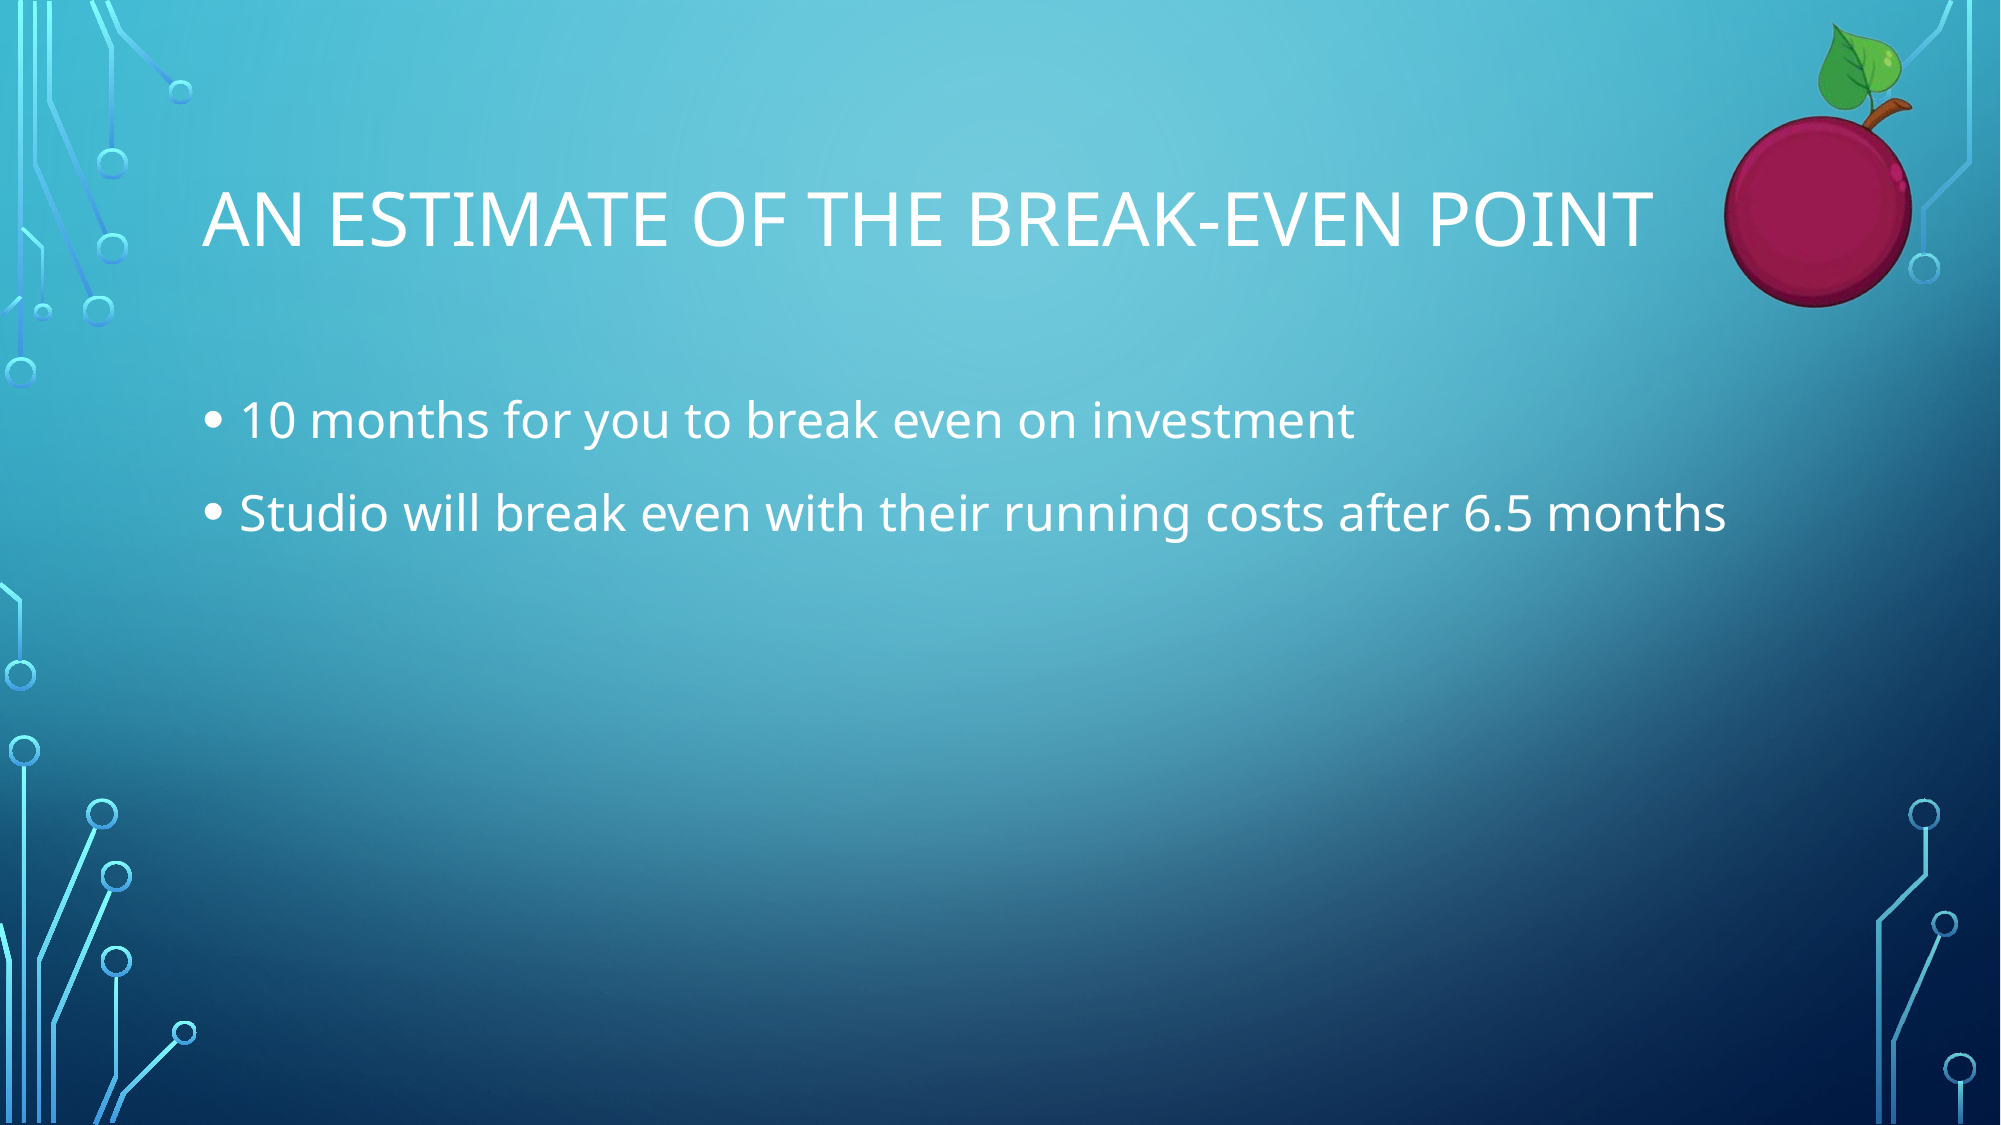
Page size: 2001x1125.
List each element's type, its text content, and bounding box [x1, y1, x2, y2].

picture [1666, 0, 2000, 368]
title An estimate of the break-even point [187, 101, 1813, 344]
list 10 months for you to break even on investment Studio will break even with their running costs after 6.5 months [187, 369, 1813, 950]
